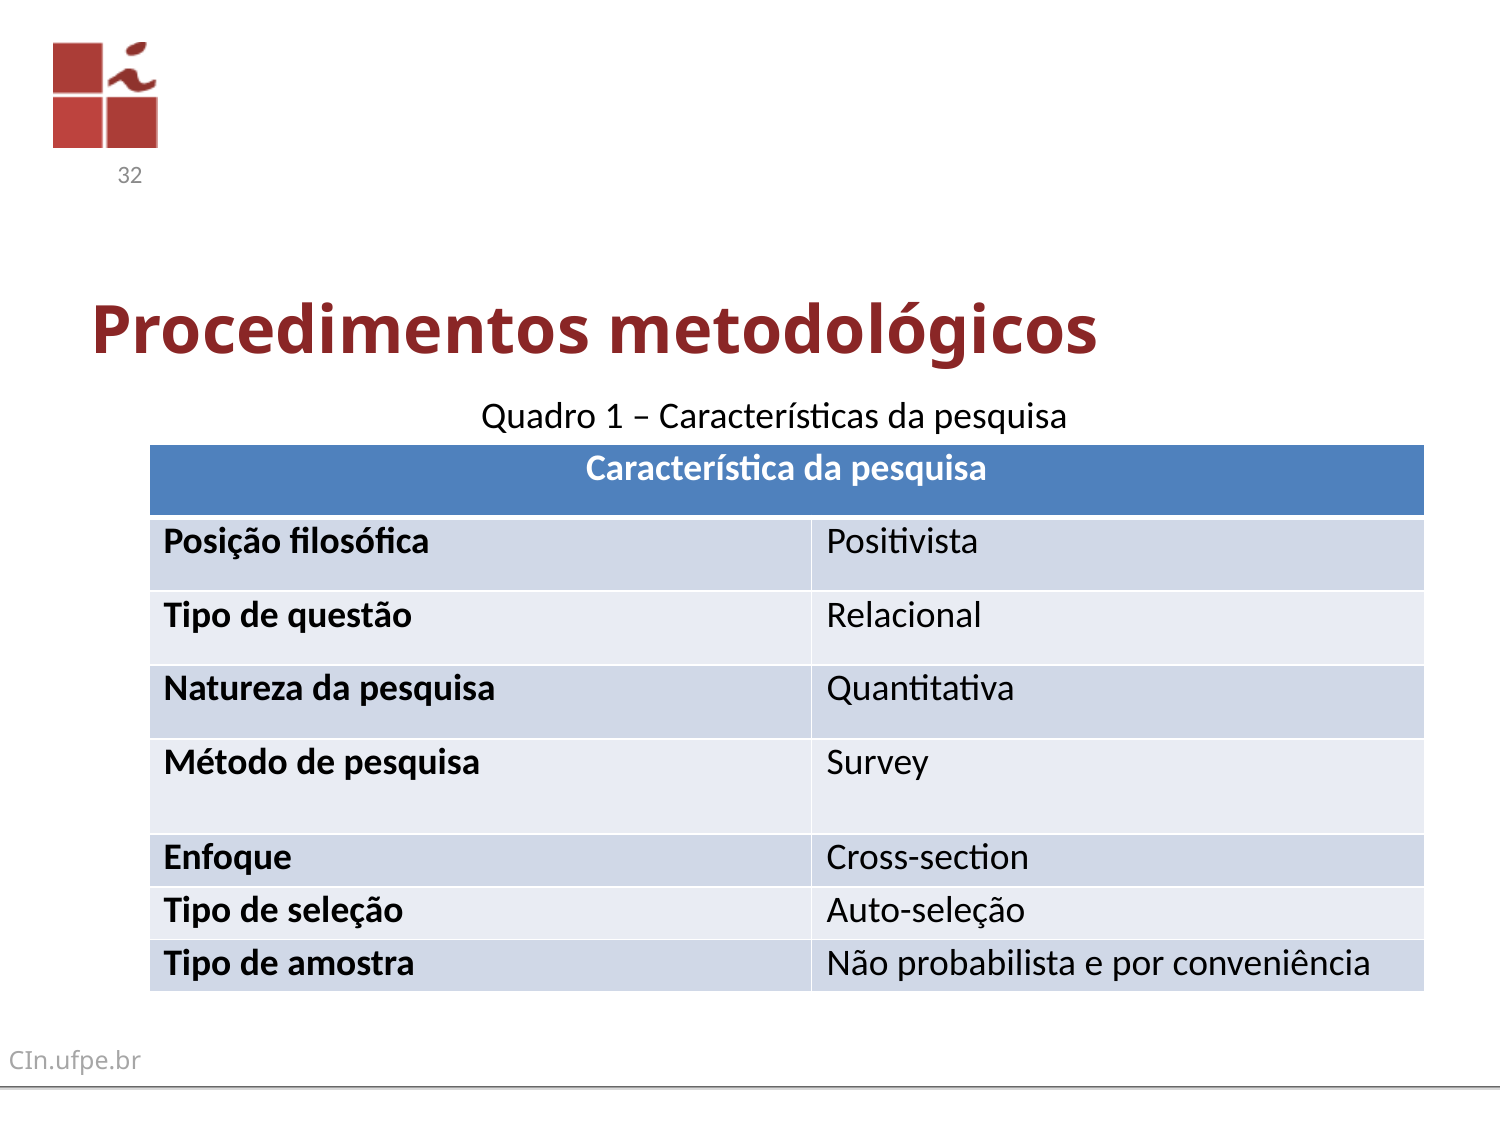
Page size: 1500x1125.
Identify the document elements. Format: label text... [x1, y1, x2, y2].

table_cell Tipo de questão [150, 592, 811, 664]
slide_number 32 [53, 146, 158, 200]
table_cell Tipo de seleção [150, 888, 811, 939]
table_cell Método de pesquisa [150, 740, 811, 833]
table_header Característica da pesquisa [150, 445, 1424, 515]
table_cell Natureza da pesquisa [150, 666, 811, 738]
table_cell Quantitativa [812, 666, 1424, 738]
title Procedimentos metodológicos [75, 233, 1425, 421]
table_cell Survey [812, 740, 1424, 833]
table_cell Enfoque [150, 835, 811, 886]
table_cell Auto-seleção [812, 888, 1424, 939]
table_cell Posição filosófica [150, 520, 811, 590]
table_cell Cross-section [812, 835, 1424, 886]
text_box Quadro 1 – Características da pesquisa [466, 383, 1270, 444]
table_cell Positivista [812, 520, 1424, 590]
picture [53, 42, 158, 146]
table_cell Relacional [812, 592, 1424, 664]
picture [0, 1086, 1500, 1090]
table_cell Tipo de amostra [150, 940, 811, 991]
table_cell Não probabilista e por conveniência [812, 940, 1424, 991]
